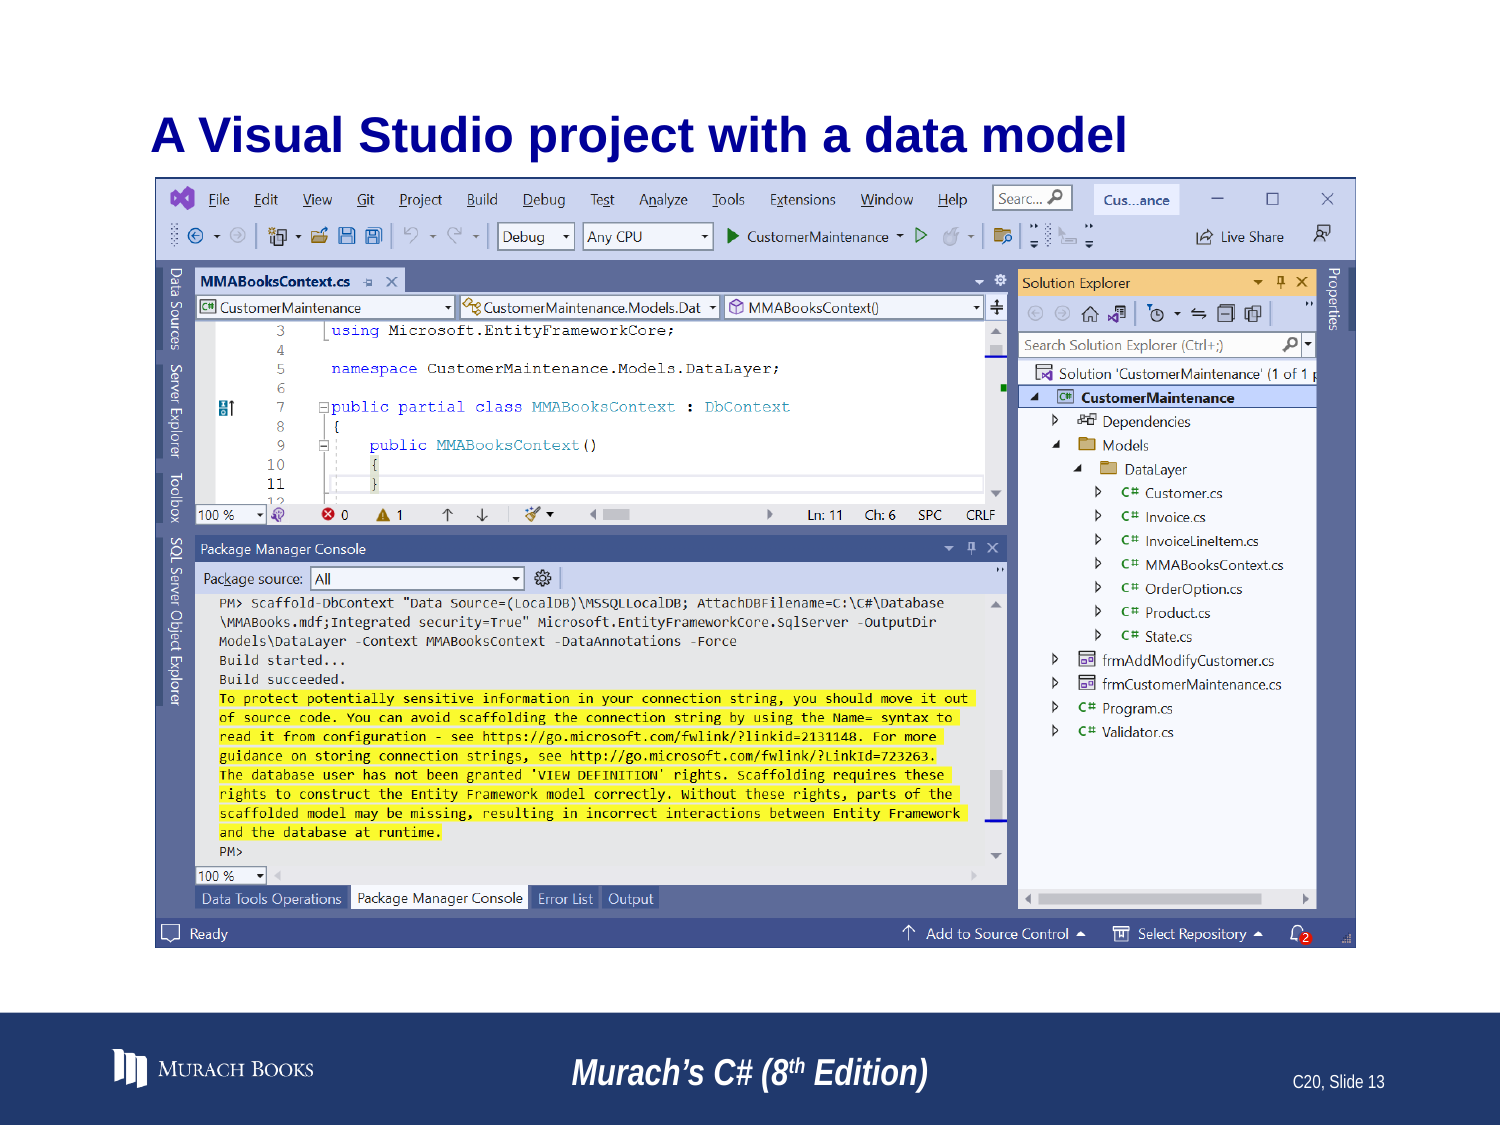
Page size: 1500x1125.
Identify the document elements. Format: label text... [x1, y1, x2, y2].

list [154, 176, 1356, 949]
footer [12, 1025, 450, 1100]
title A Visual Studio project with a data model [150, 102, 1350, 164]
slide_number C20, Slide 13 [1087, 1025, 1400, 1100]
slide_number Murach’s C# (8th Edition) [450, 1025, 1050, 1100]
